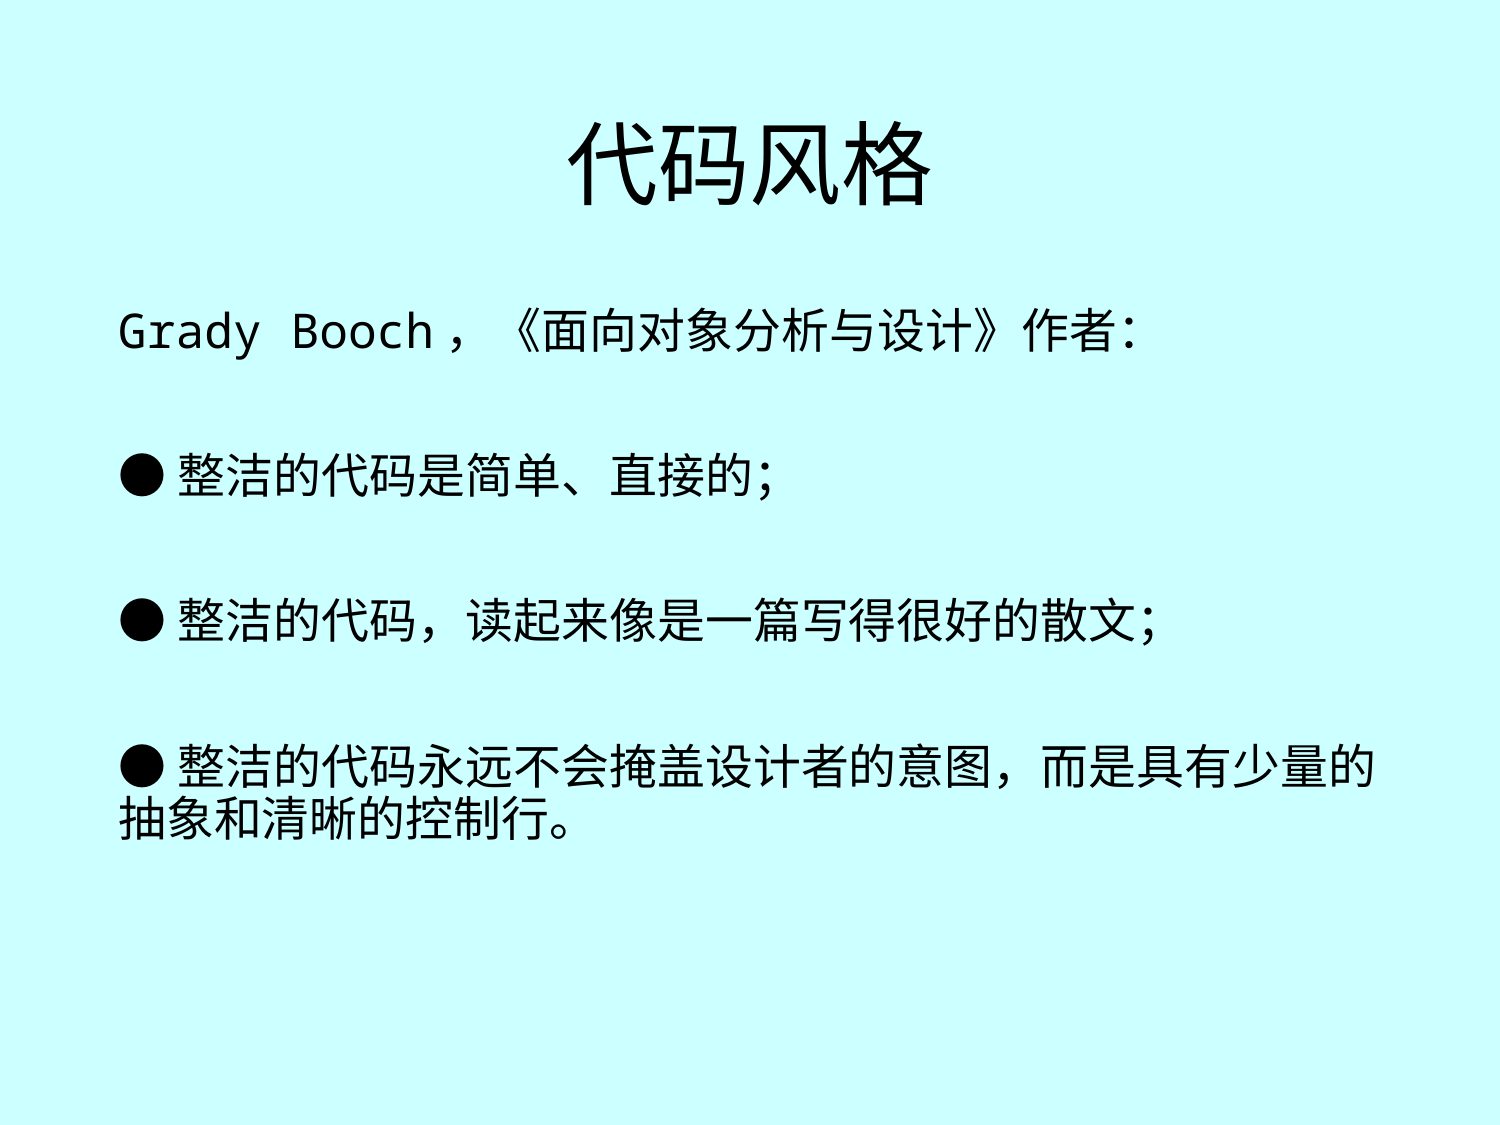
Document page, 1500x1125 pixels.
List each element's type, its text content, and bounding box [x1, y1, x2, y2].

list Grady Booch，《面向对象分析与设计》作者： ●整洁的代码是简单、直接的； ●整洁的代码，读起来像是一篇写得很好的散文； ●整洁的代码永远不会掩盖设计者的意图，而是具有少量的抽象和清晰的控制行。 [103, 299, 1397, 1014]
title 代码风格 [103, 59, 1397, 278]
